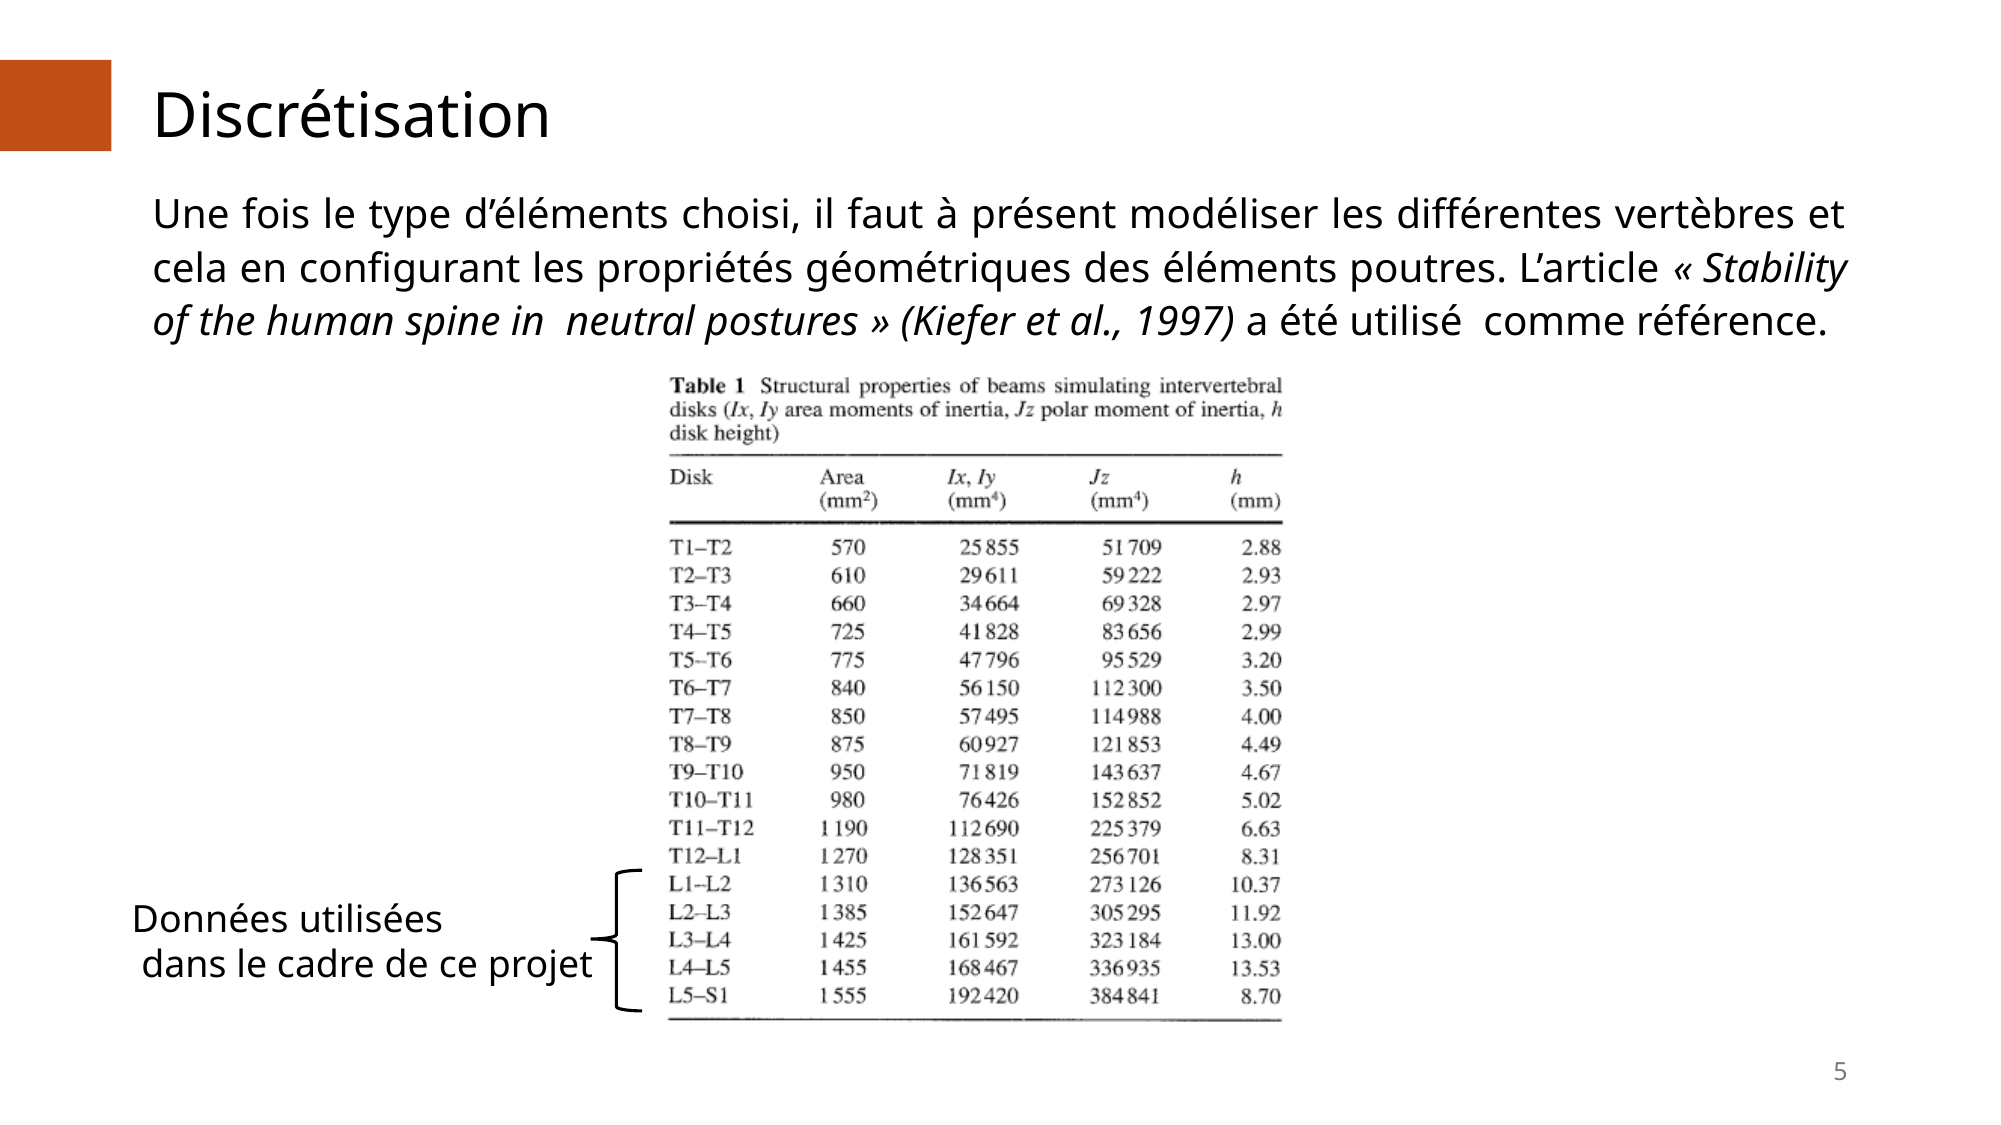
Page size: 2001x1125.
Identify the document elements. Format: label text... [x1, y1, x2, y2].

title Discrétisation [137, 59, 1665, 175]
list Une fois le type d’éléments choisi, il faut à présent modéliser les différentes vertèbres et cela en configurant les propriétés géométriques des éléments poutres. L’article « Stability of the human spine in neutral postures » (Kiefer et al., 1997) a été utilisé comme référence. [137, 175, 1863, 356]
text_box [0, 58, 113, 153]
text_box [608, 868, 643, 1013]
picture [659, 354, 1296, 1044]
text_box Données utilisées dans le cadre de ce projet [116, 887, 608, 993]
slide_number 5 [1412, 1042, 1863, 1103]
